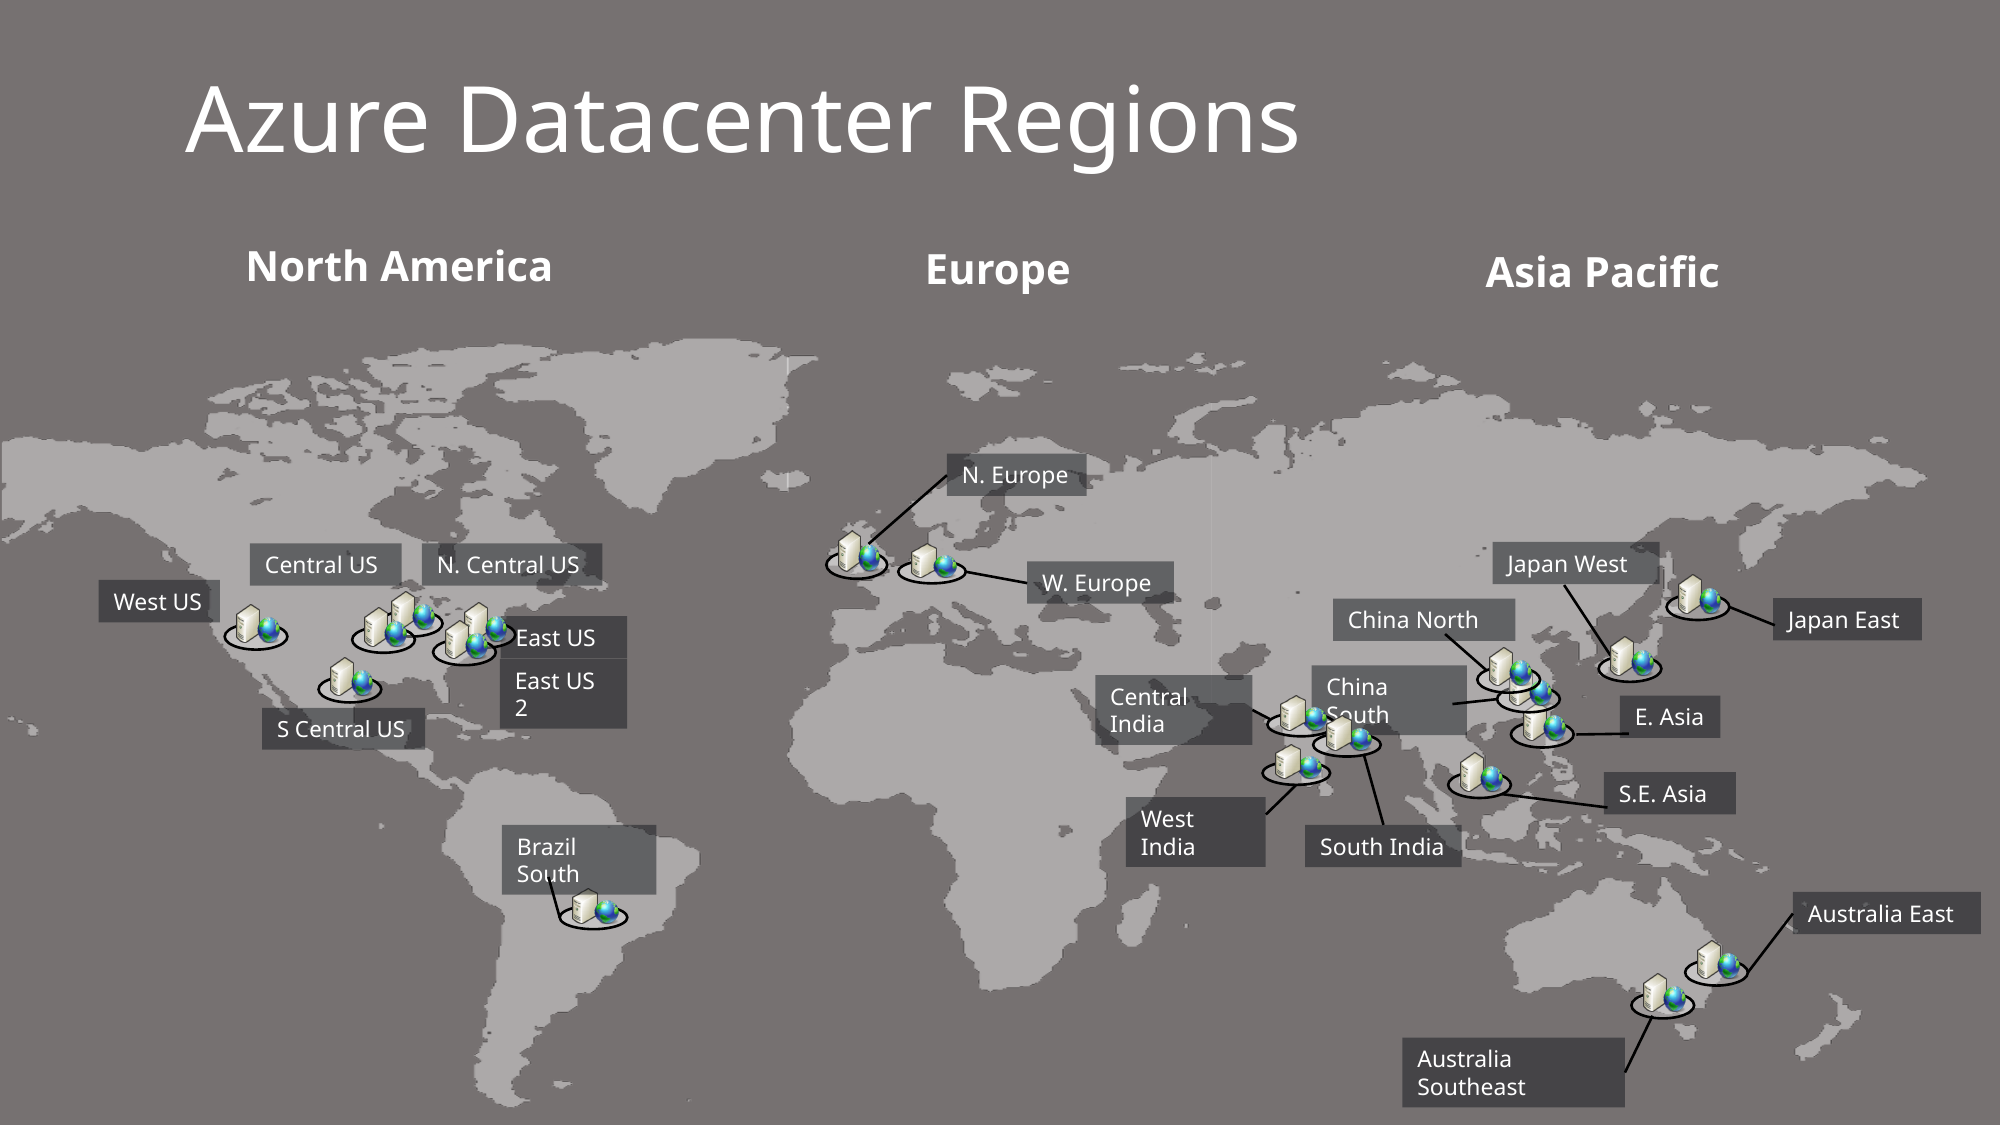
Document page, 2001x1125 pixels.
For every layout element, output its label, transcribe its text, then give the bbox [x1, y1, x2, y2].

title Azure Datacenter Regions [170, 61, 2000, 185]
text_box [1, 231, 2000, 1125]
